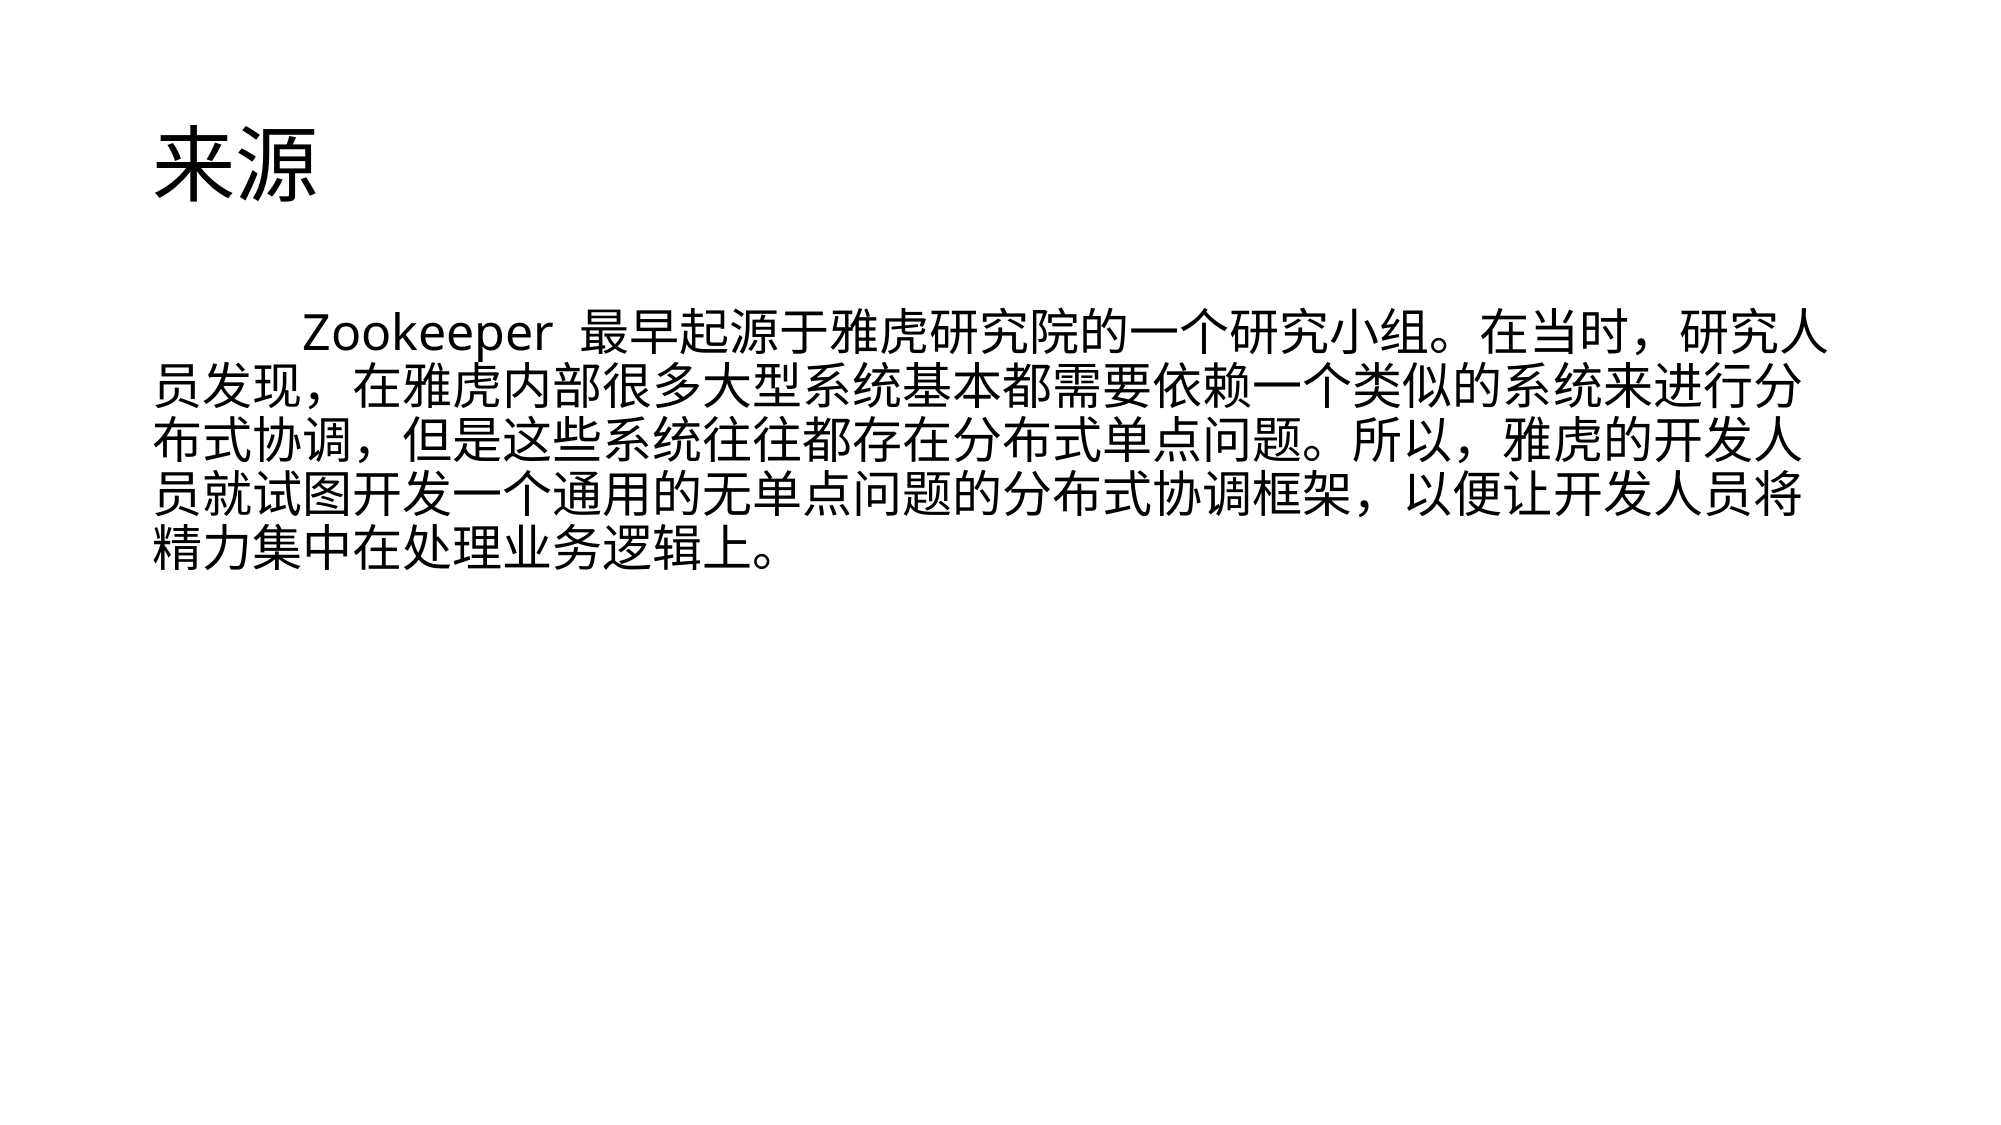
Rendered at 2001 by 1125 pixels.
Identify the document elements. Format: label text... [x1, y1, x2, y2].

title 来源 [137, 59, 1863, 278]
list Zookeeper 最早起源于雅虎研究院的一个研究小组。在当时，研究人员发现，在雅虎内部很多大型系统基本都需要依赖一个类似的系统来进行分布式协调，但是这些系统往往都存在分布式单点问题。所以，雅虎的开发人员就试图开发一个通用的无单点问题的分布式协调框架，以便让开发人员将精力集中在处理业务逻辑上。 [137, 299, 1863, 1014]
